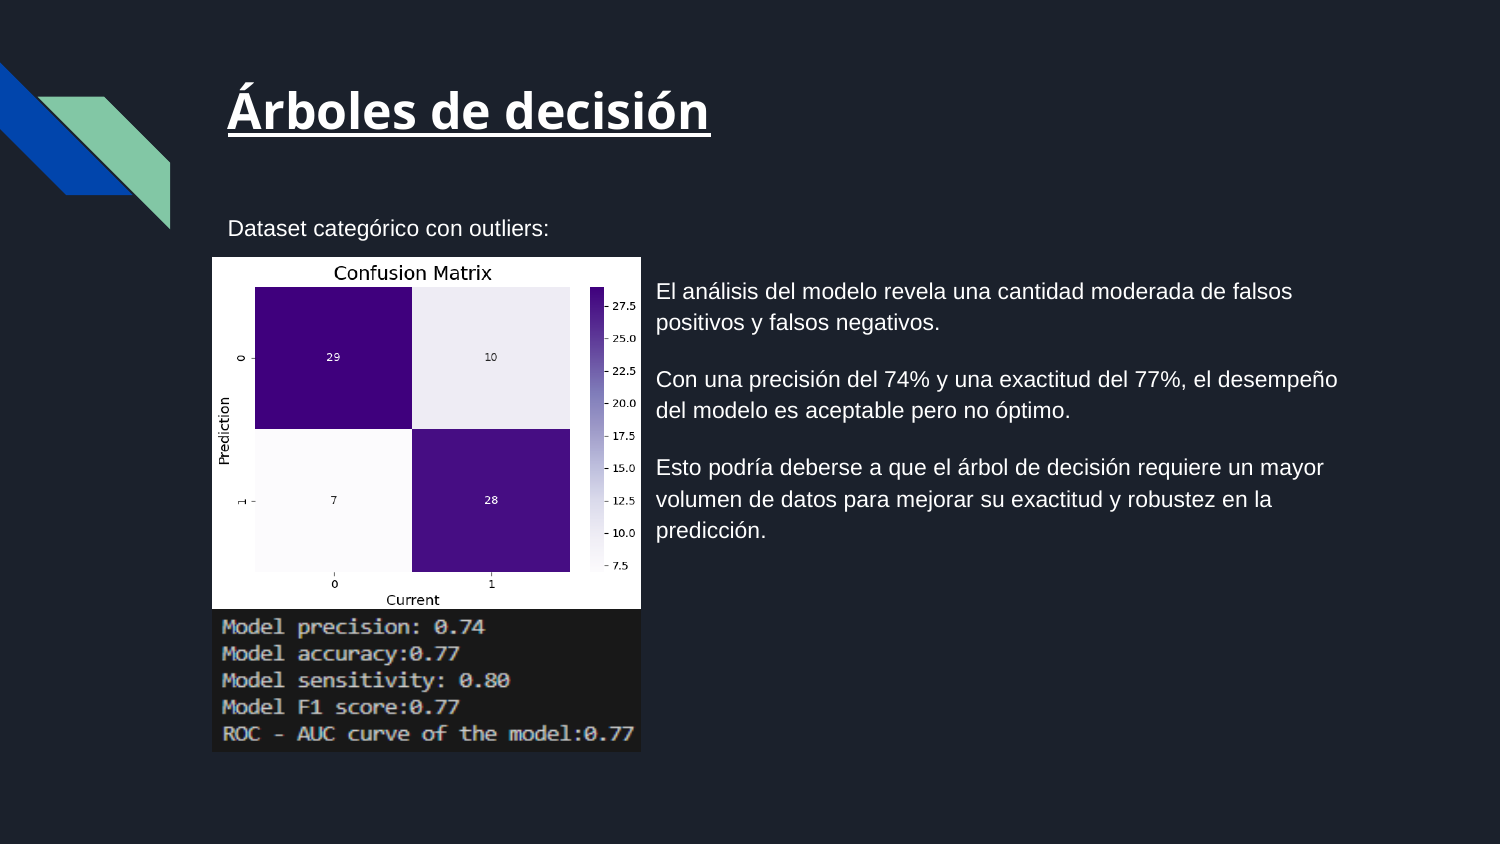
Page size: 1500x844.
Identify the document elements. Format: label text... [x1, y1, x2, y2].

picture [212, 256, 642, 752]
text_box Dataset categórico con outliers: [212, 198, 648, 258]
title Árboles de decisión [212, 64, 1368, 215]
list El análisis del modelo revela una cantidad moderada de falsos positivos y falsos negativos. Con una precisión del 74% y una exactitud del 77%, el desempeño del modelo es aceptable pero no óptimo. Esto podría deberse a que el árbol de decisión requiere un mayor volumen de datos para mejorar su exactitud y robustez en la predicción. [643, 257, 1368, 735]
